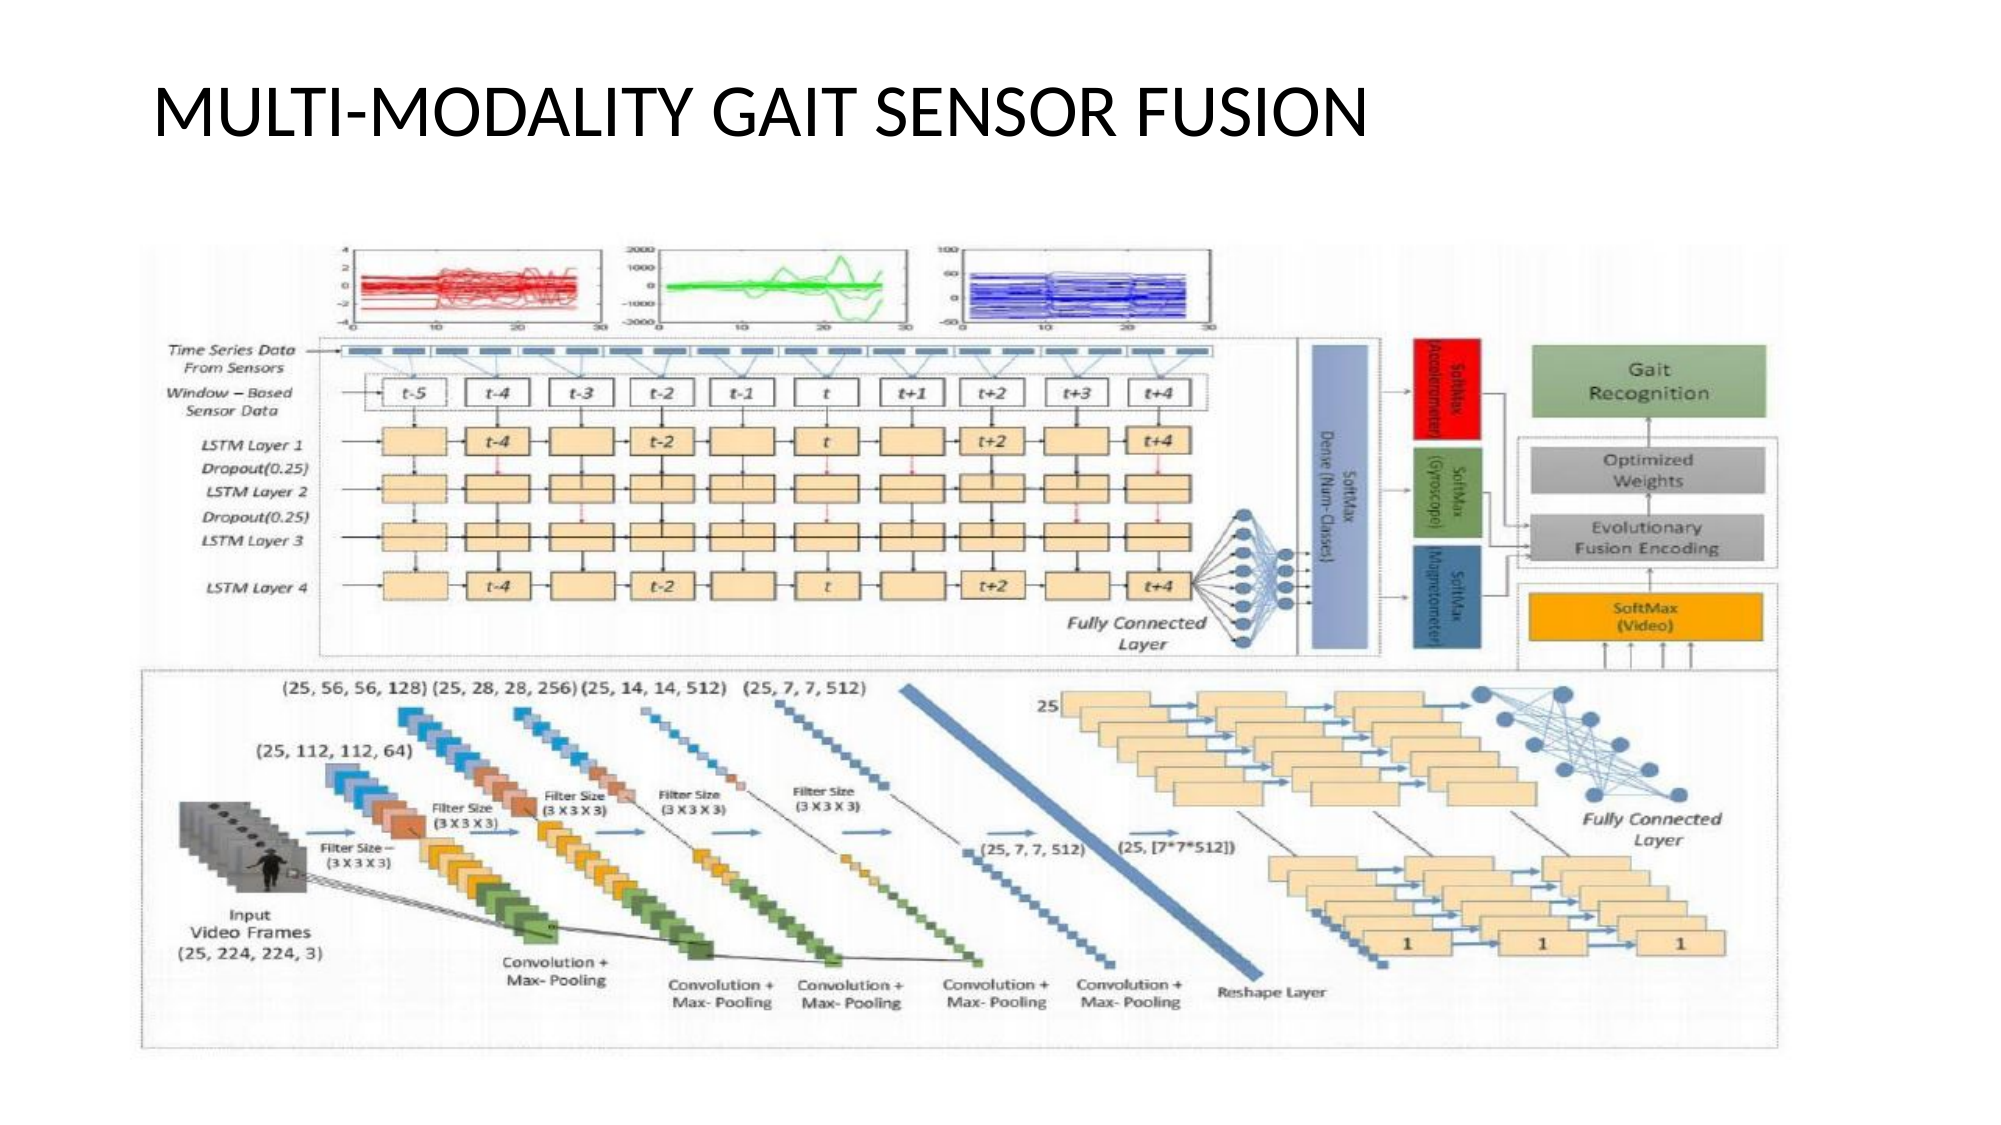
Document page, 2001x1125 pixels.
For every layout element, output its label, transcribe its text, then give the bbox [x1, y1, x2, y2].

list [68, 208, 1863, 1066]
title MULTI-MODALITY GAIT SENSOR FUSION [137, 59, 1863, 165]
